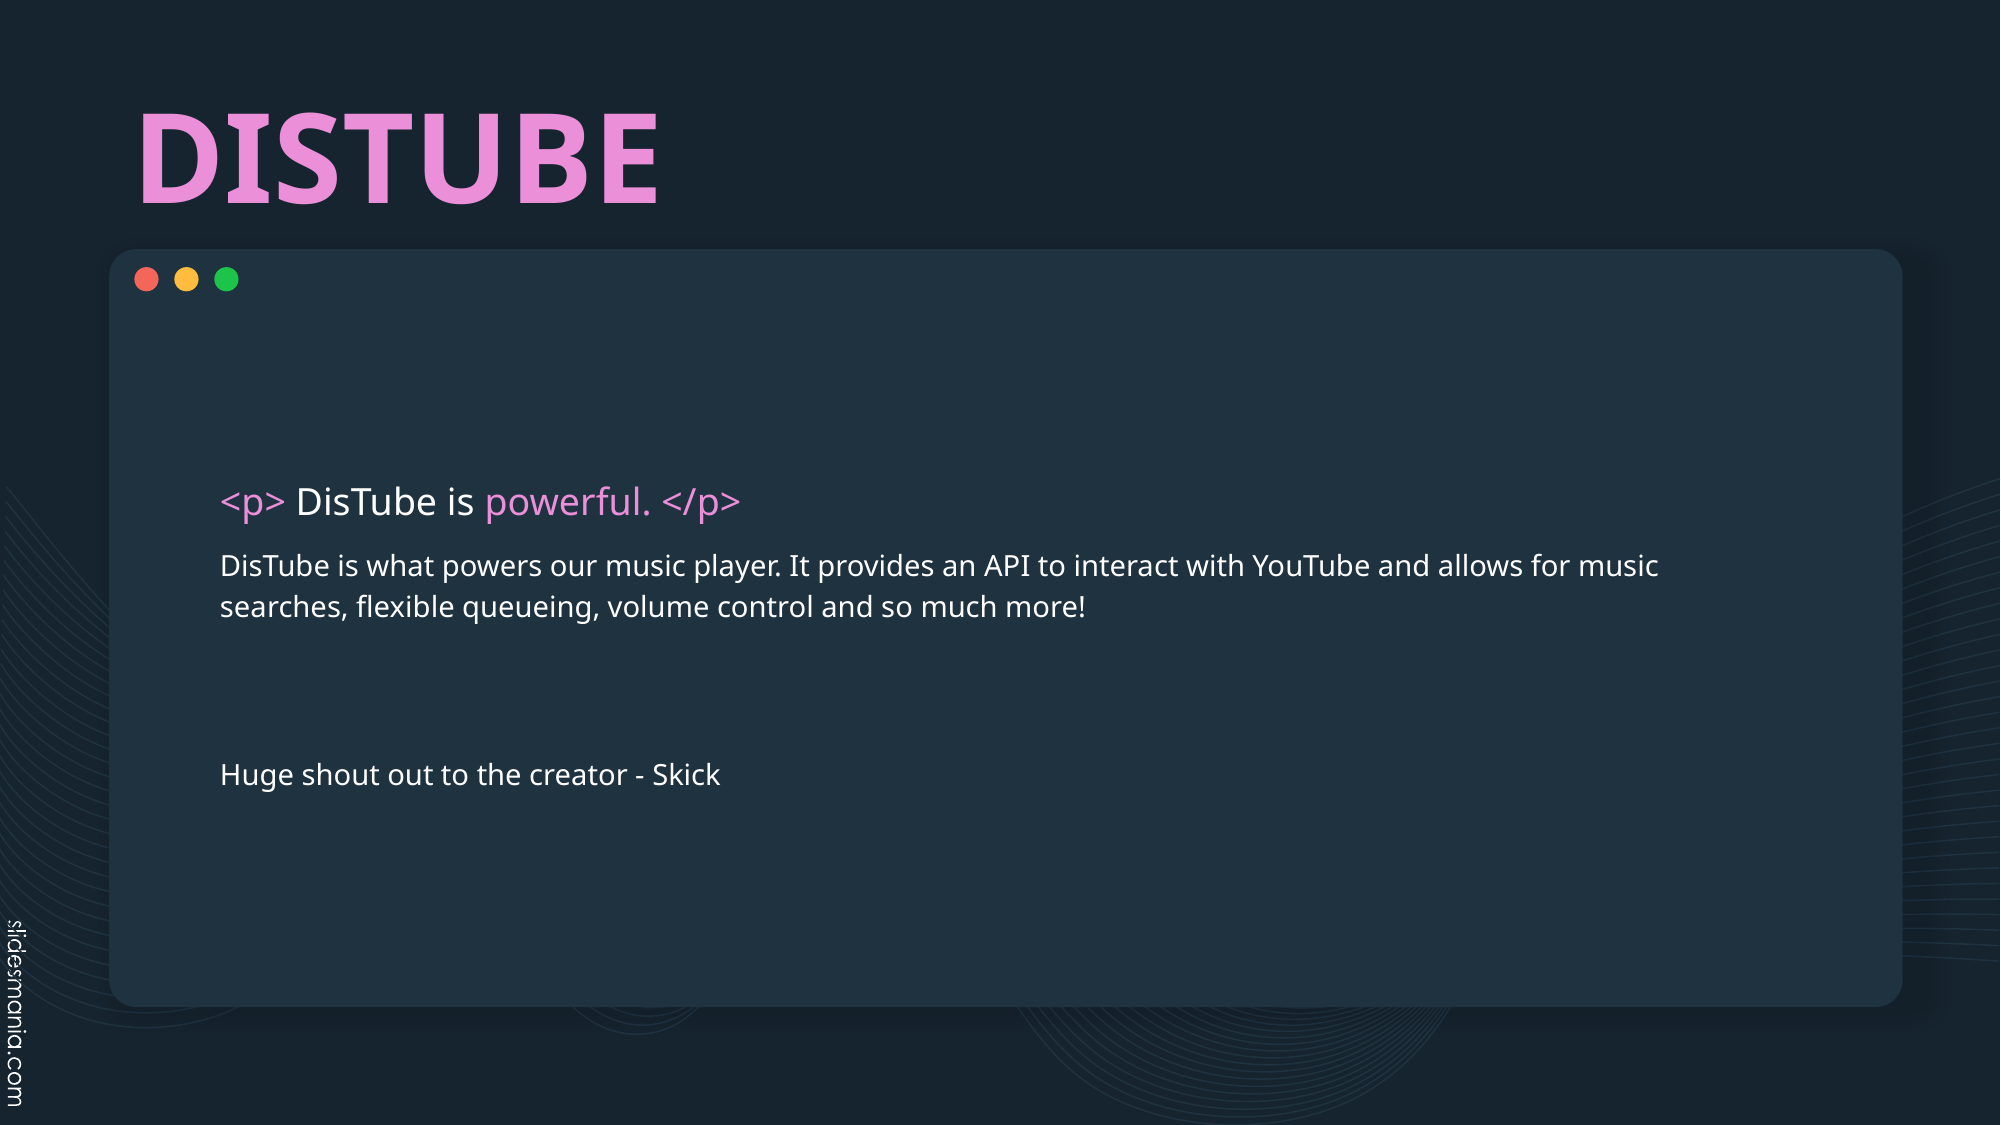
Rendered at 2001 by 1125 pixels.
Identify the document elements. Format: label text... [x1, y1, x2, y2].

title DISTUBE [112, 58, 1713, 185]
list DisTube is what powers our music player. It provides an API to interact with YouTube and allows for music searches, flexible queueing, volume control and so much more! Huge shout out to the creator - Skick [199, 522, 1801, 811]
subtitle <p> DisTube is powerful. </p> [199, 450, 1801, 522]
